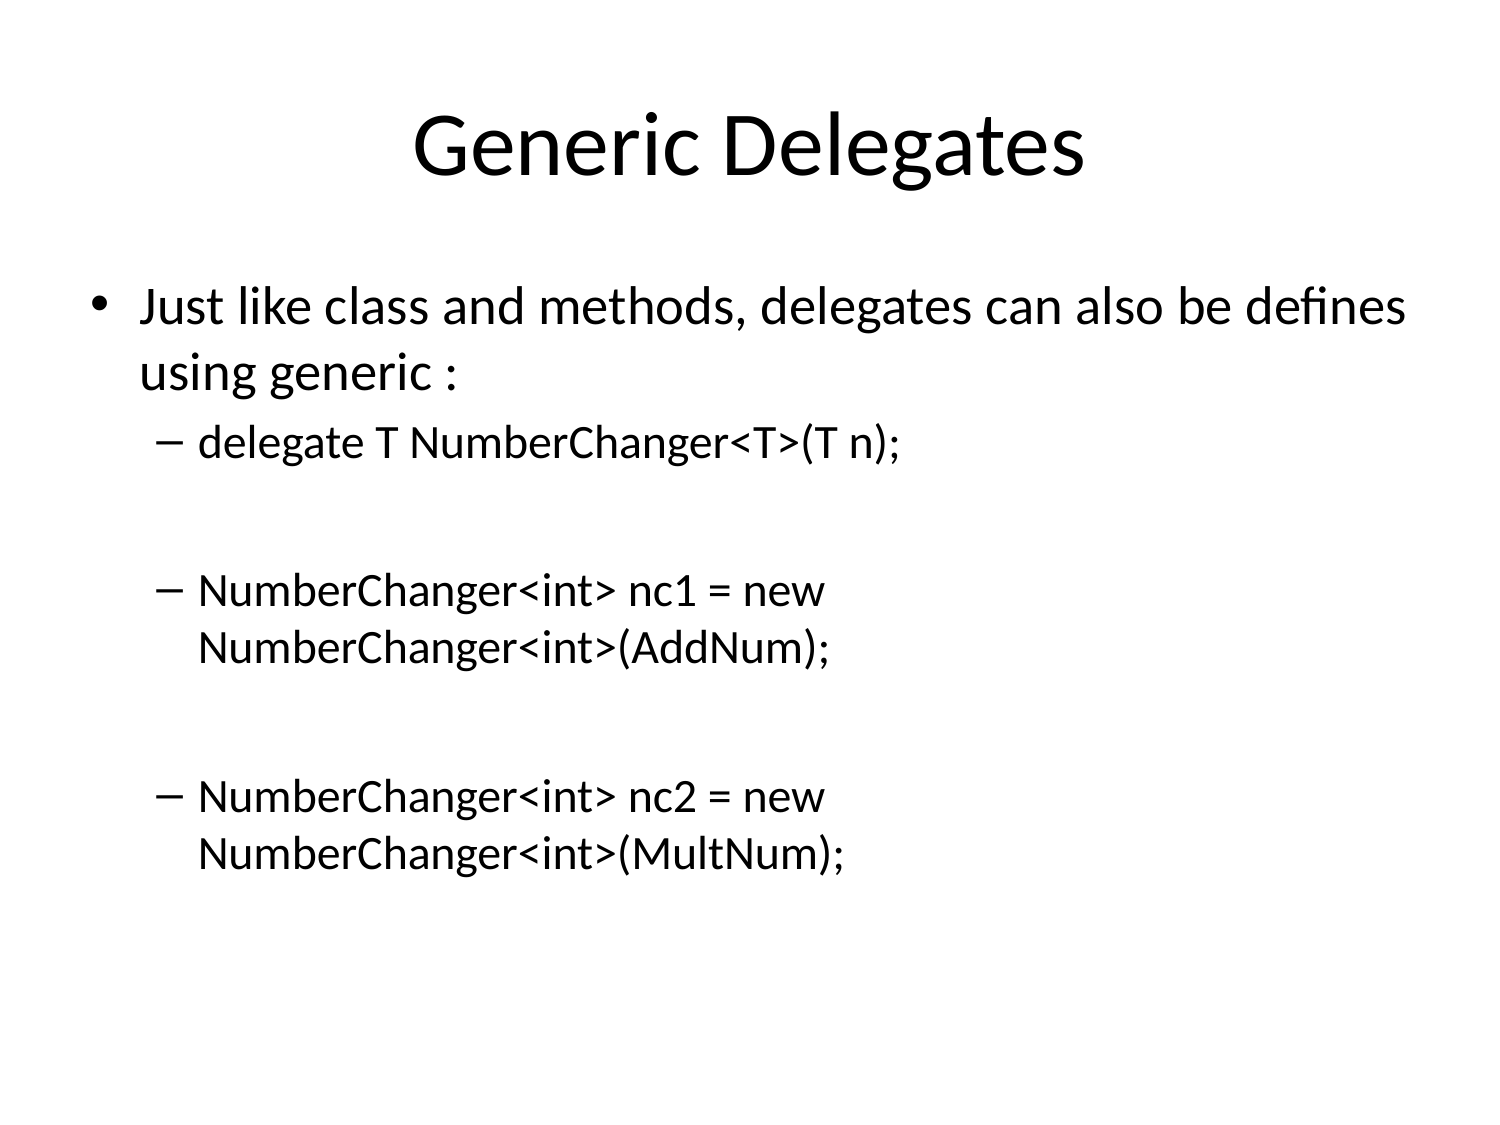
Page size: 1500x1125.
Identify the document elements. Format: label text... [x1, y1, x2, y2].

list Just like class and methods, delegates can also be defines using generic : delegate T NumberChanger<T>(T n); NumberChanger<int> nc1 = new NumberChanger<int>(AddNum); NumberChanger<int> nc2 = new NumberChanger<int>(MultNum); [75, 262, 1425, 1005]
title Generic Delegates [75, 45, 1425, 233]
